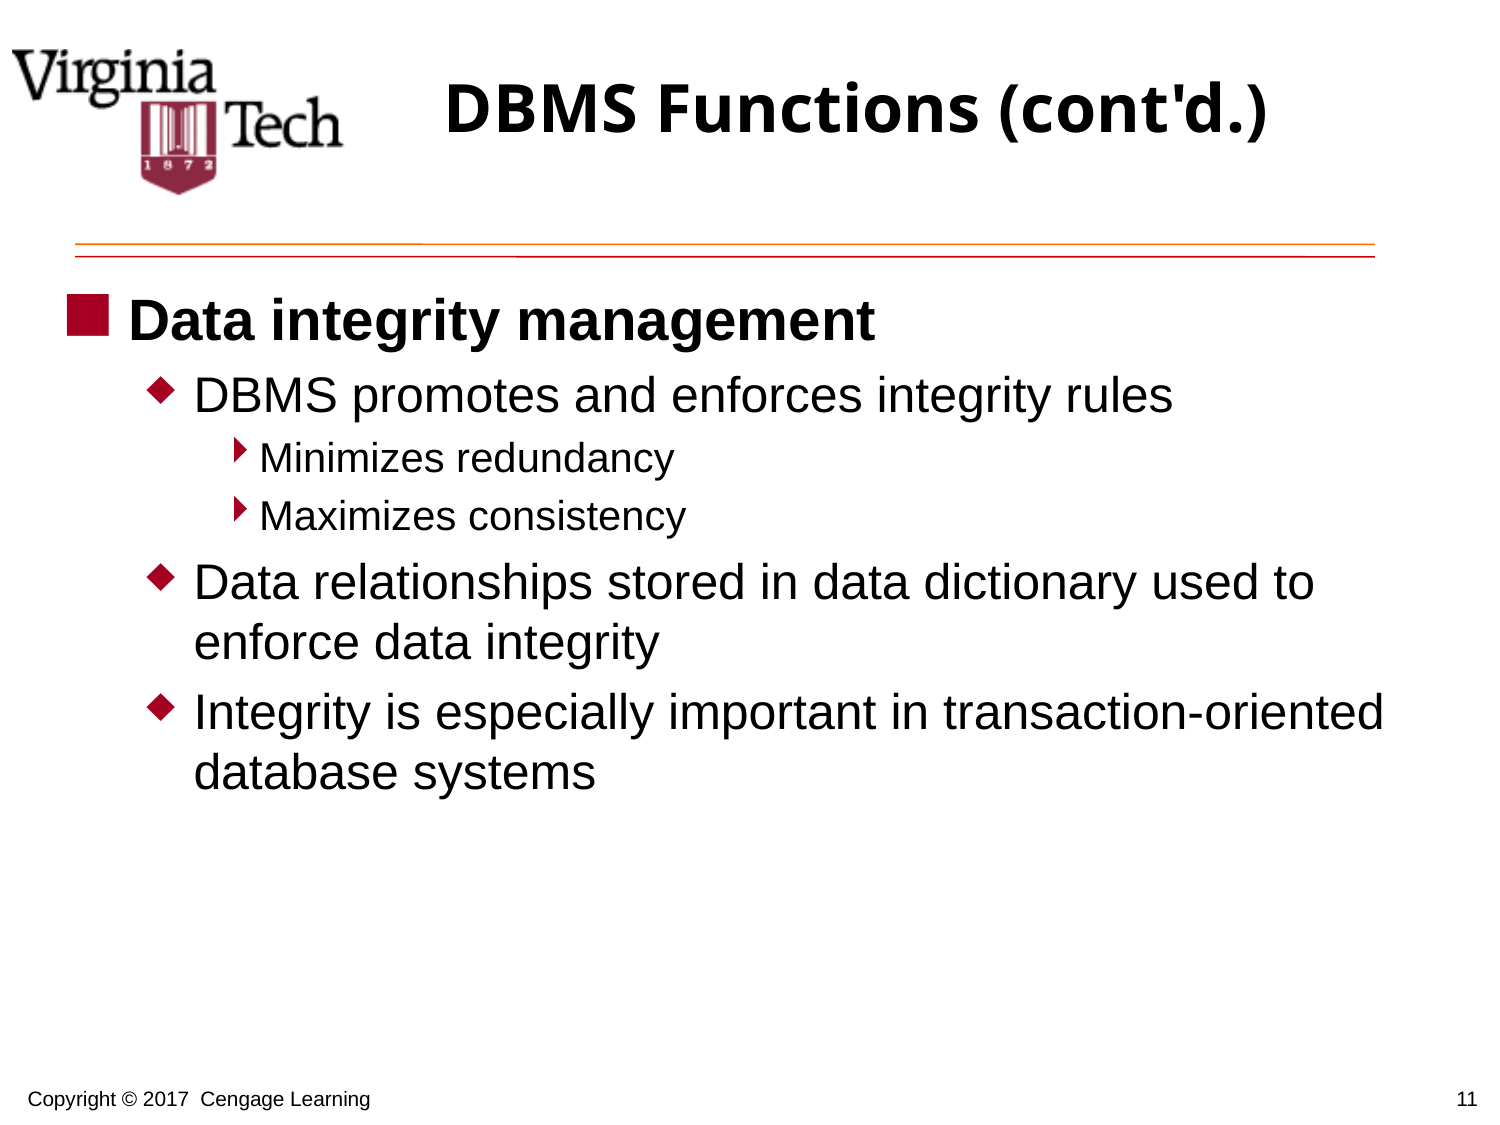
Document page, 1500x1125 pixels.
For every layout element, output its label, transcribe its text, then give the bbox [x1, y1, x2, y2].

text_box 11 [1441, 1077, 1500, 1116]
picture [12, 49, 350, 197]
list Data integrity management DBMS promotes and enforces integrity rules Minimizes redundancy Maximizes consistency Data relationships stored in data dictionary used to enforce data integrity Integrity is especially important in transaction-oriented database systems [56, 275, 1445, 1038]
title DBMS Functions (cont'd.) [350, 12, 1363, 200]
text_box Copyright © 2017 Cengage Learning [12, 1078, 488, 1116]
